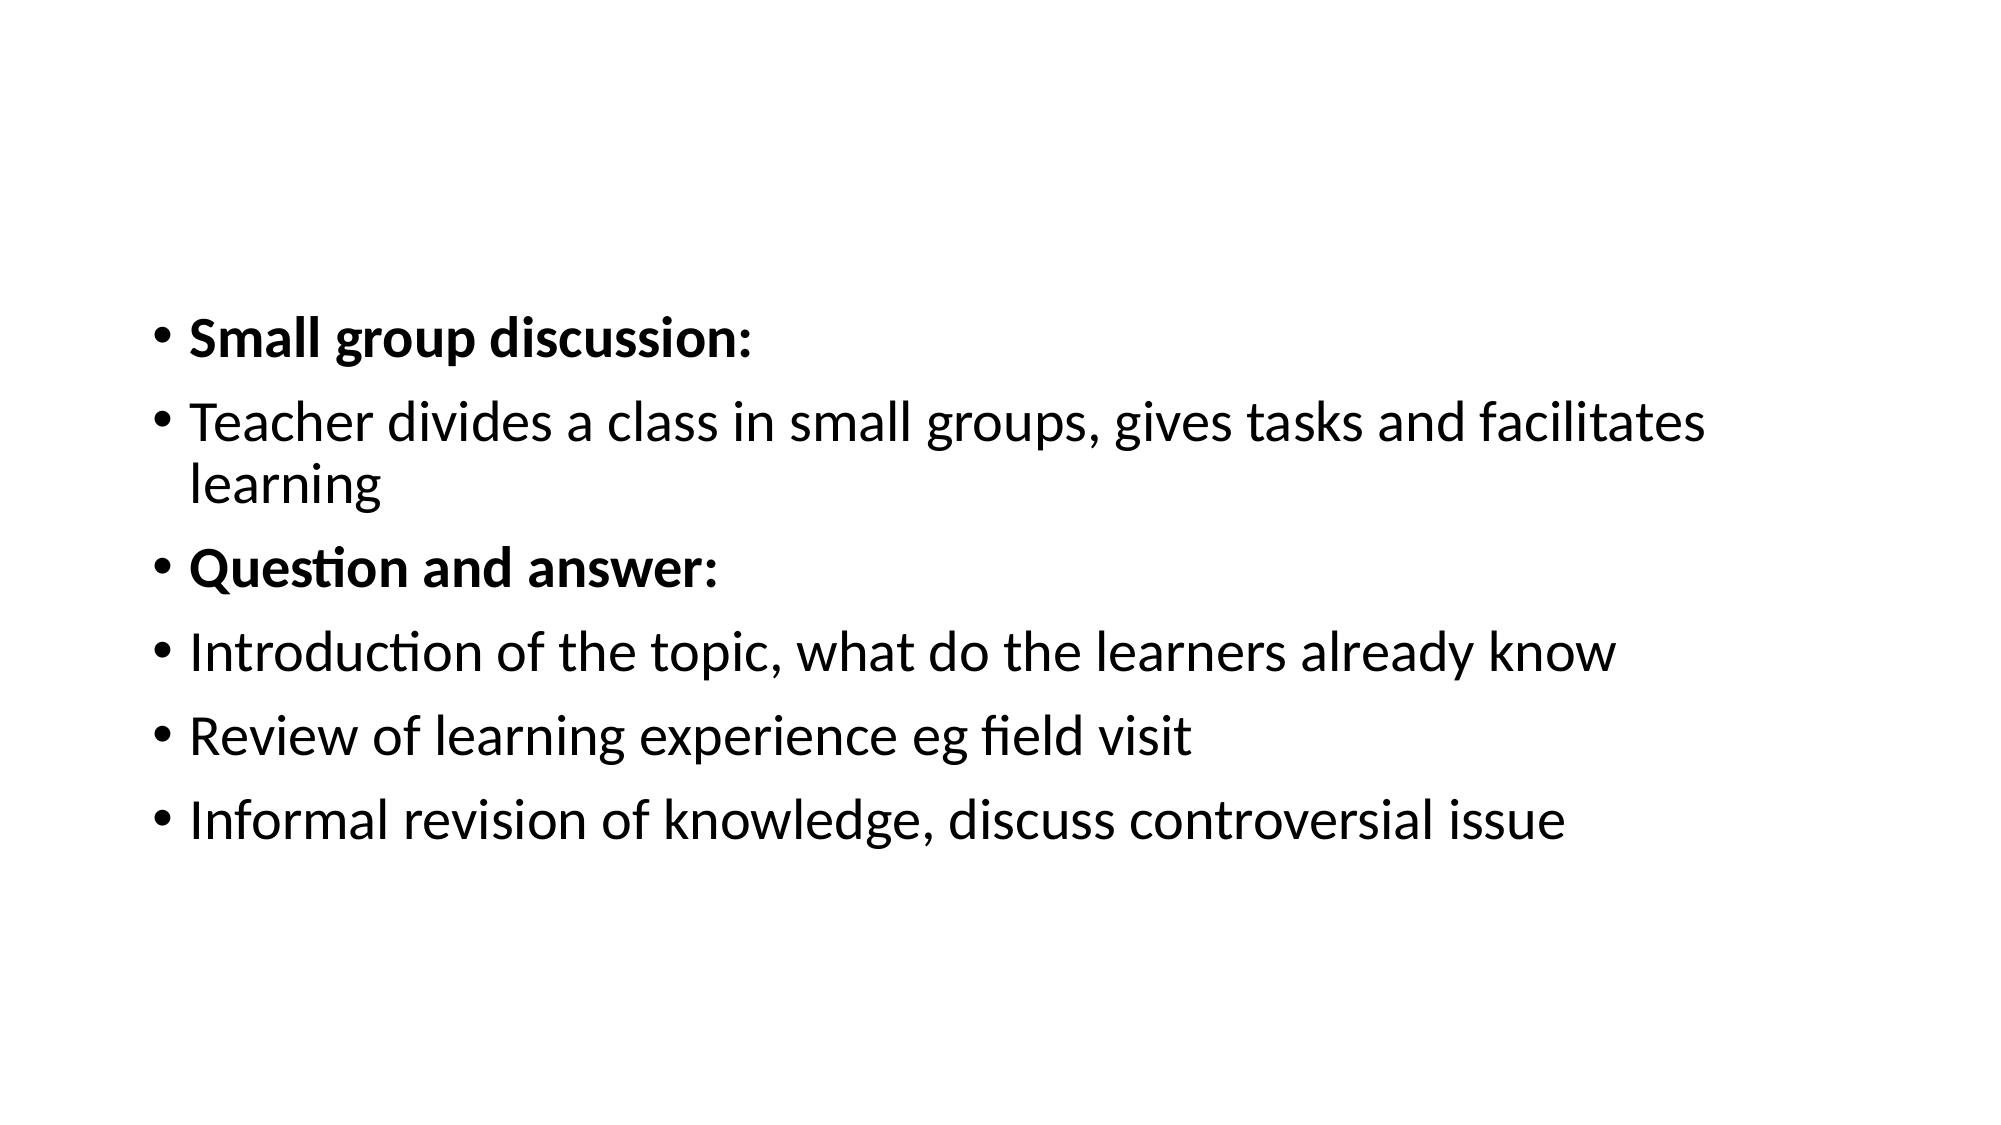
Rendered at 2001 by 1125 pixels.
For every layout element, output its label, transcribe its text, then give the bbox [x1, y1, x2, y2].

list Small group discussion: Teacher divides a class in small groups, gives tasks and facilitates learning Question and answer: Introduction of the topic, what do the learners already know Review of learning experience eg field visit Informal revision of knowledge, discuss controversial issue [137, 299, 1863, 1014]
